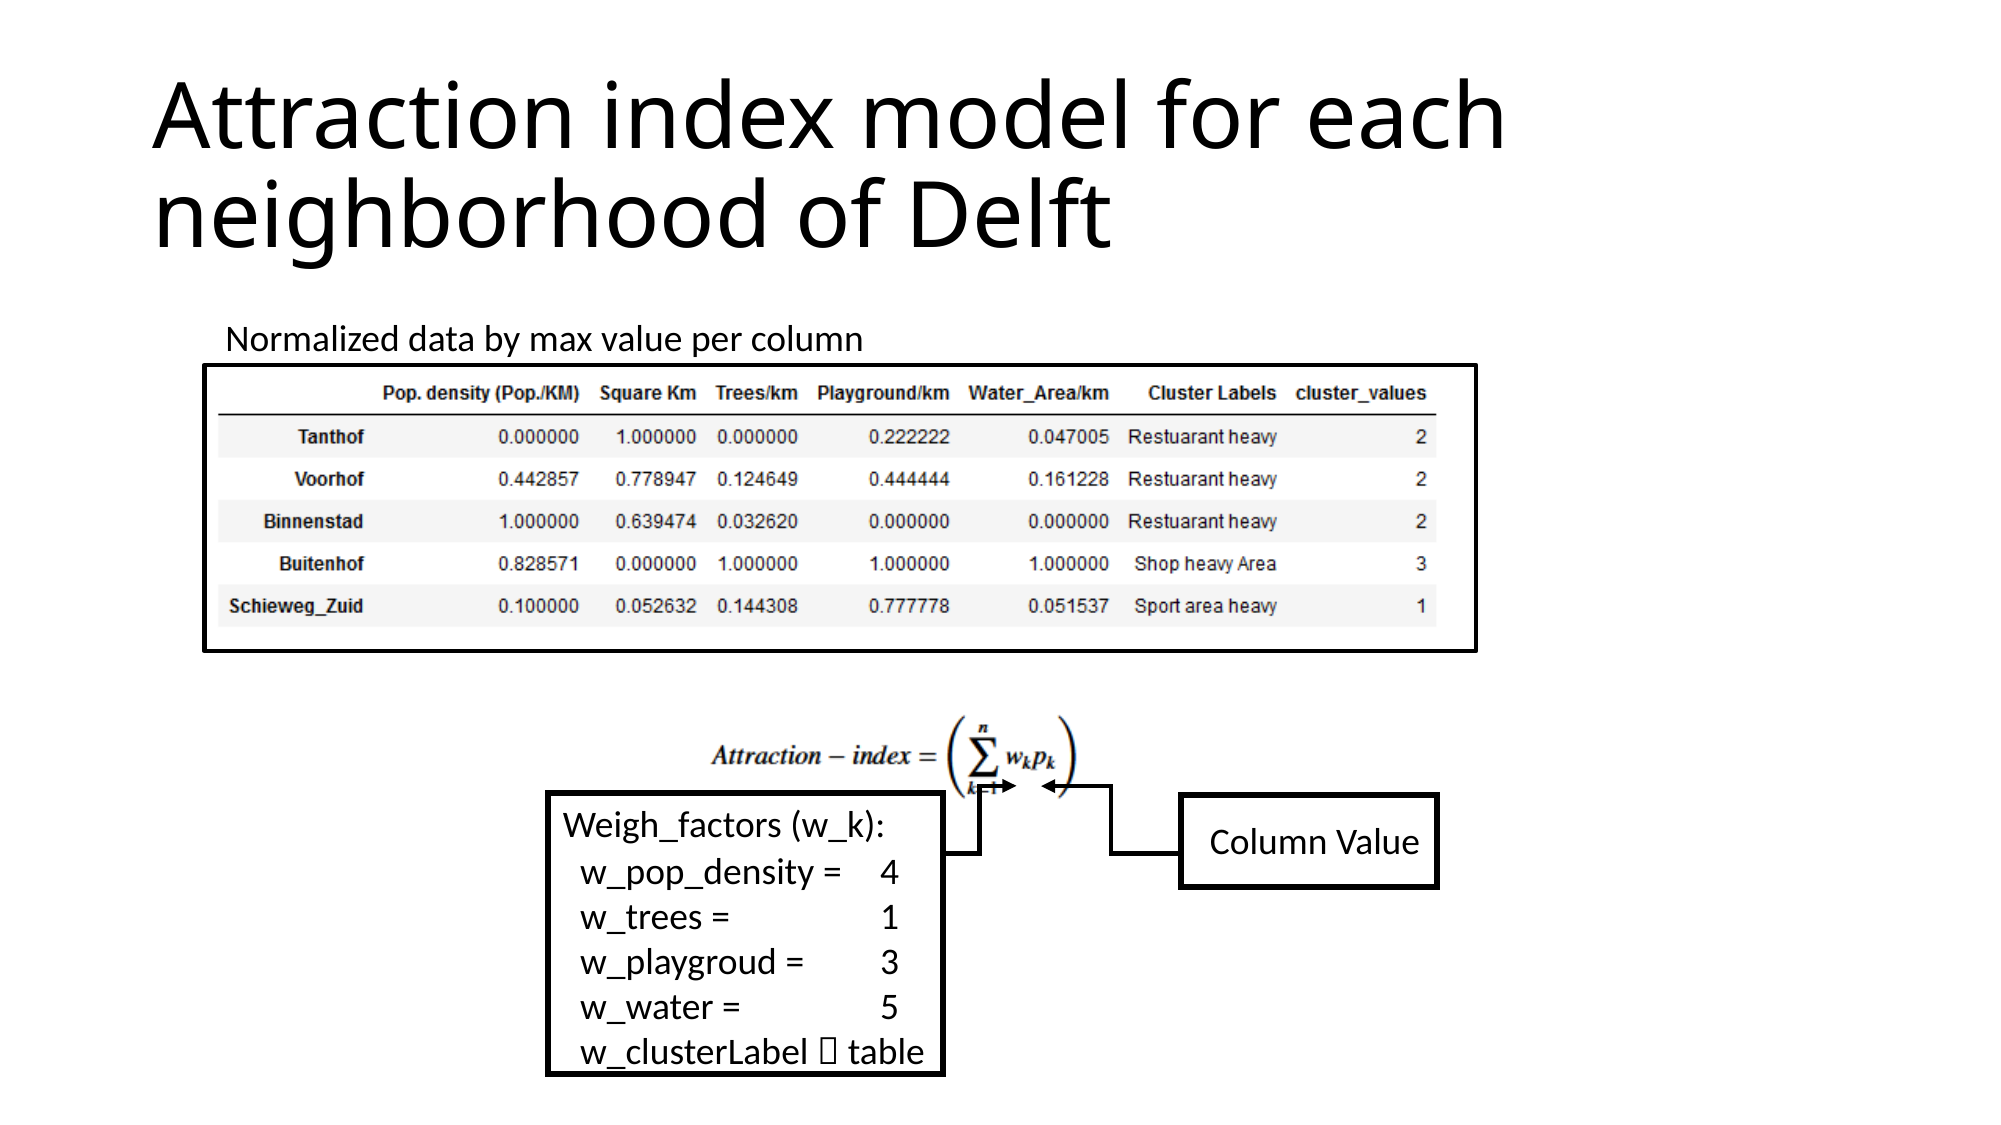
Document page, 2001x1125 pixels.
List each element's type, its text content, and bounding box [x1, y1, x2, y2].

text_box Normalized data by max value per column [210, 306, 880, 367]
title Attraction index model for each neighborhood of Delft [137, 59, 1863, 278]
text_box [942, 785, 1017, 854]
text_box [1180, 794, 1438, 888]
text_box [547, 792, 944, 1075]
text_box w_pop_density = 4 w_trees = 1 w_playgroud = 3 w_water = 5 w_clusterLabel  table [565, 1075, 941, 1080]
picture [206, 367, 1474, 649]
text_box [1041, 786, 1181, 854]
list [675, 687, 1136, 818]
text_box Column Value [1195, 809, 1436, 870]
